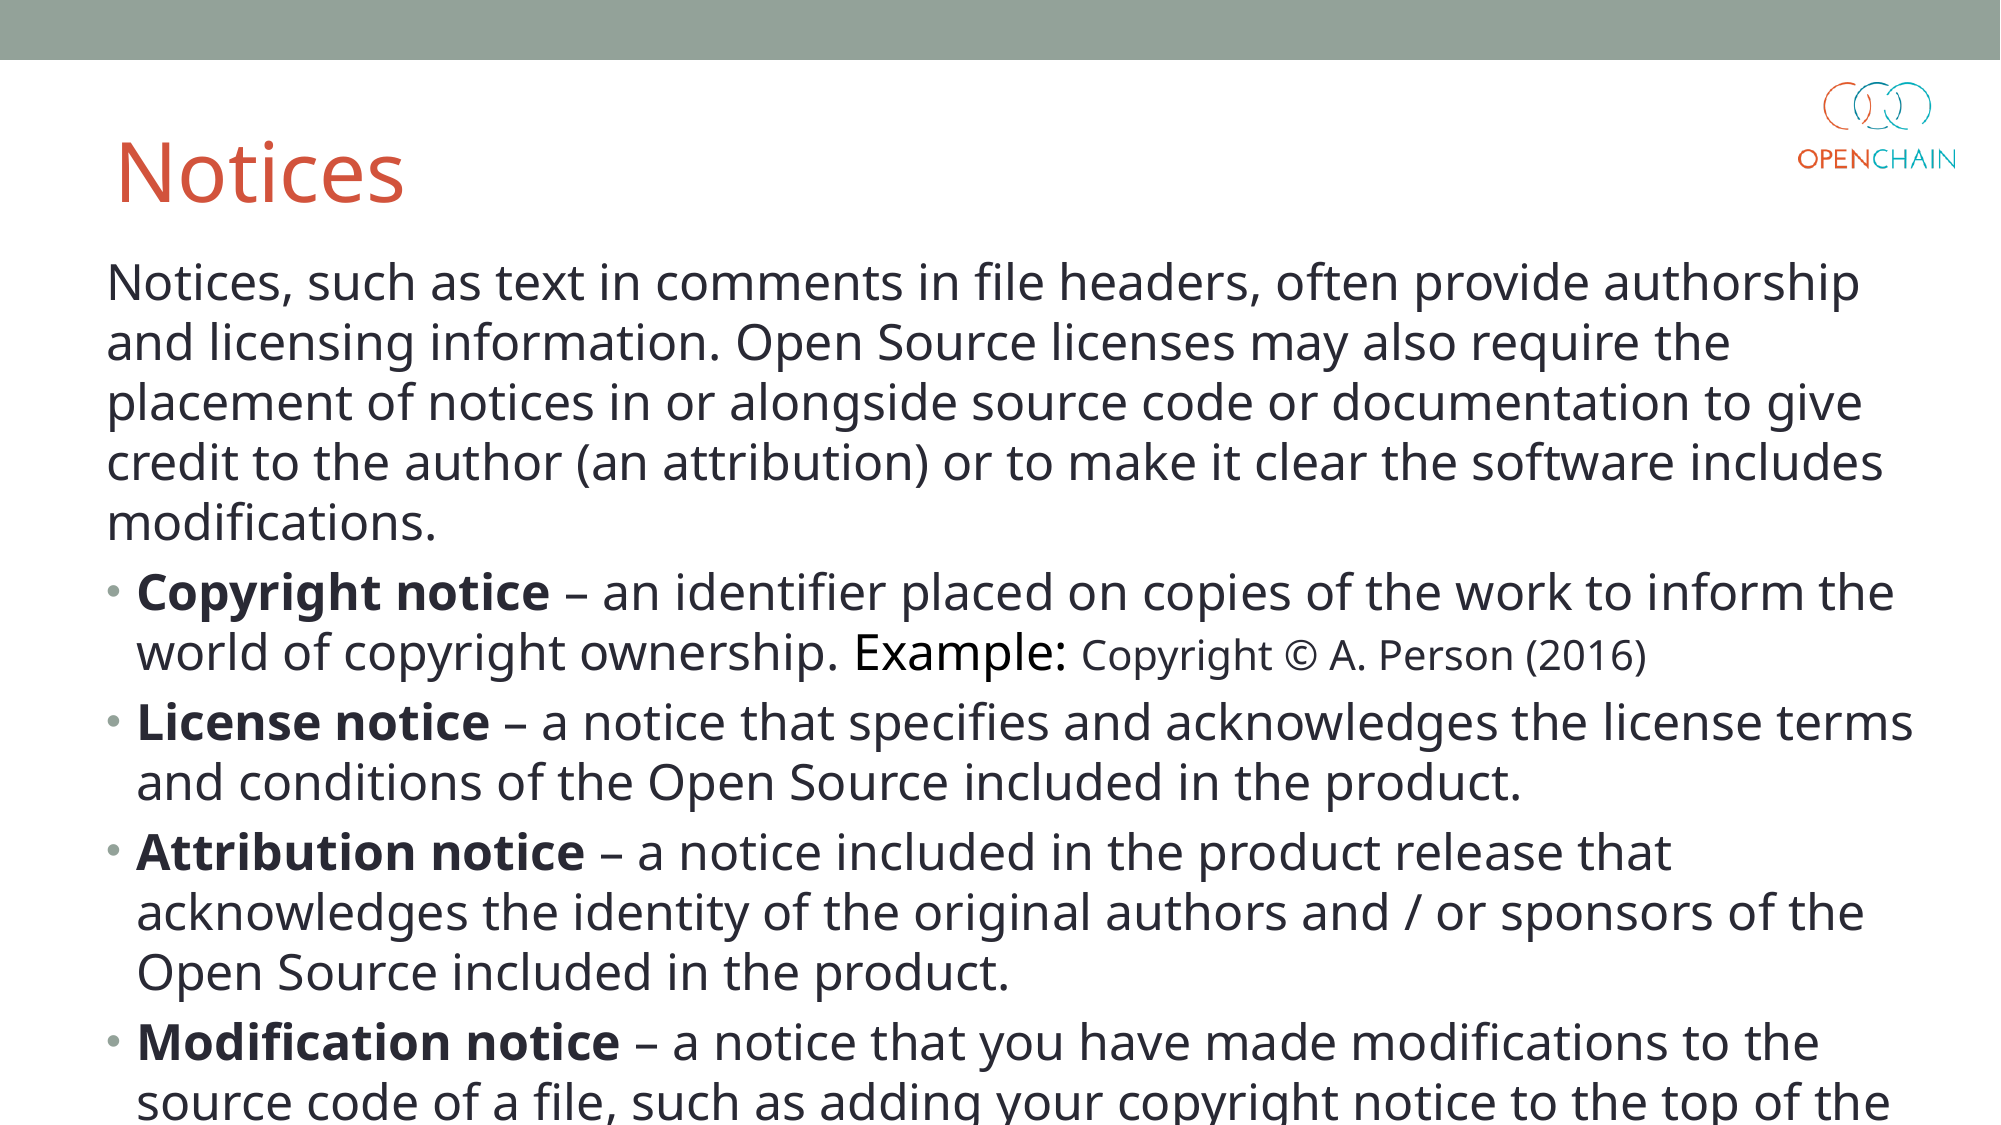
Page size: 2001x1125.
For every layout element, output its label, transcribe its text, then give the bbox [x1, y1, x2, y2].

text_box Notices, such as text in comments in file headers, often provide authorship and licensing information. Open Source licenses may also require the placement of notices in or alongside source code or documentation to give credit to the author (an attribution) or to make it clear the software includes modifications. Copyright notice – an identifier placed on copies of the work to inform the world of copyright ownership. Example: Copyright © A. Person (2016) License notice – a notice that specifies and acknowledges the license terms and conditions of the Open Source included in the product. Attribution notice – a notice included in the product release that acknowledges the identity of the original authors and / or sponsors of the Open Source included in the product. Modification notice – a notice that you have made modifications to the source code of a file, such as adding your copyright notice to the top of the file. [91, 243, 1970, 1125]
picture [1798, 82, 1955, 169]
text_box Notices [99, 87, 1900, 243]
